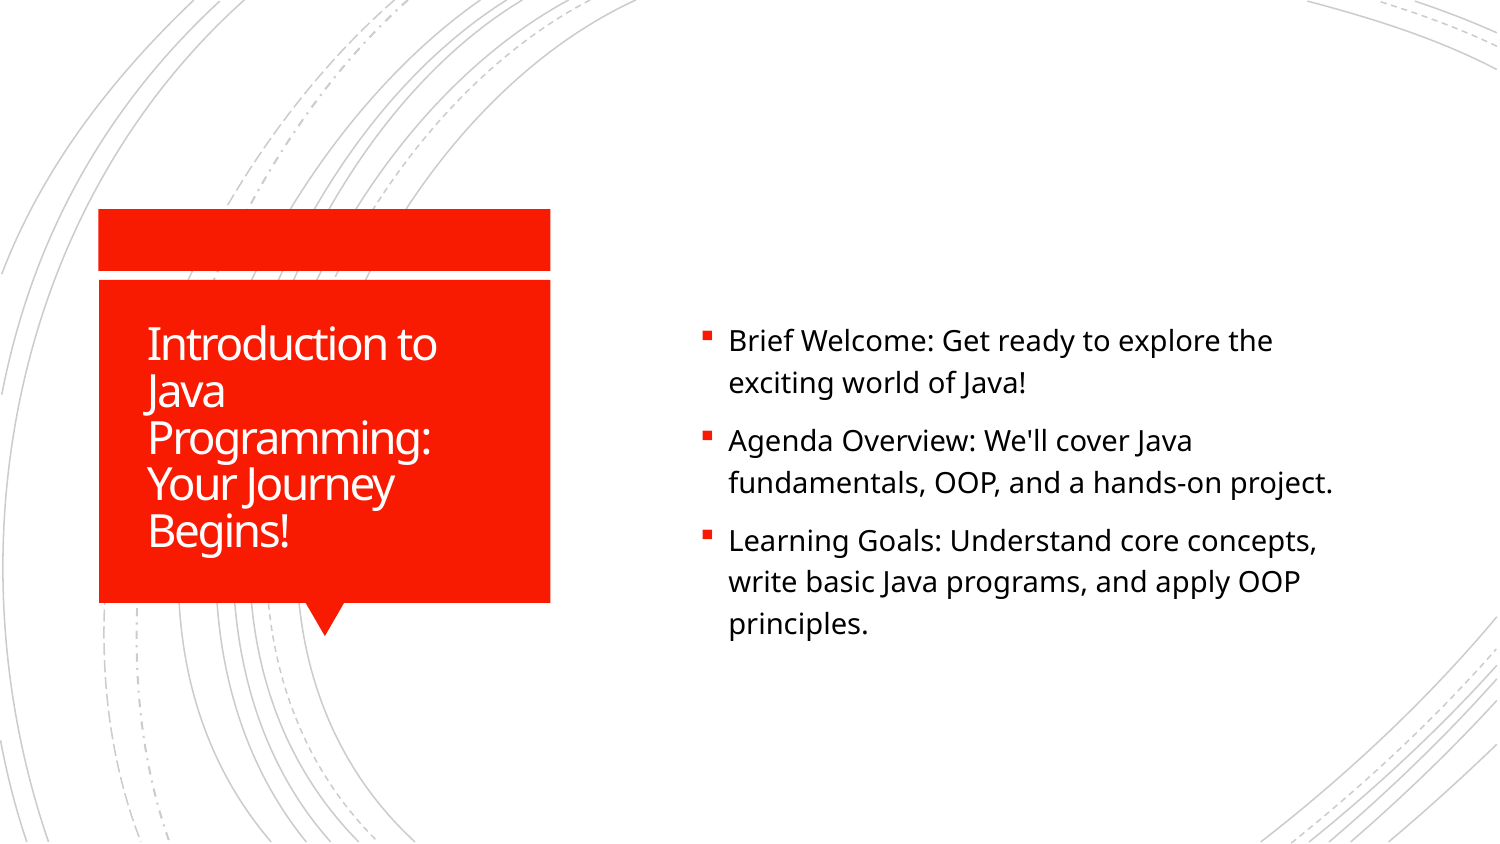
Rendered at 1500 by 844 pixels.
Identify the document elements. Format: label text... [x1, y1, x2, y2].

title Introduction to Java Programming: Your Journey Begins! [109, 289, 540, 592]
list Brief Welcome: Get ready to explore the exciting world of Java! Agenda Overview: We'll cover Java fundamentals, OOP, and a hands-on project. Learning Goals: Understand core concepts, write basic Java programs, and apply OOP principles. [685, 107, 1361, 844]
